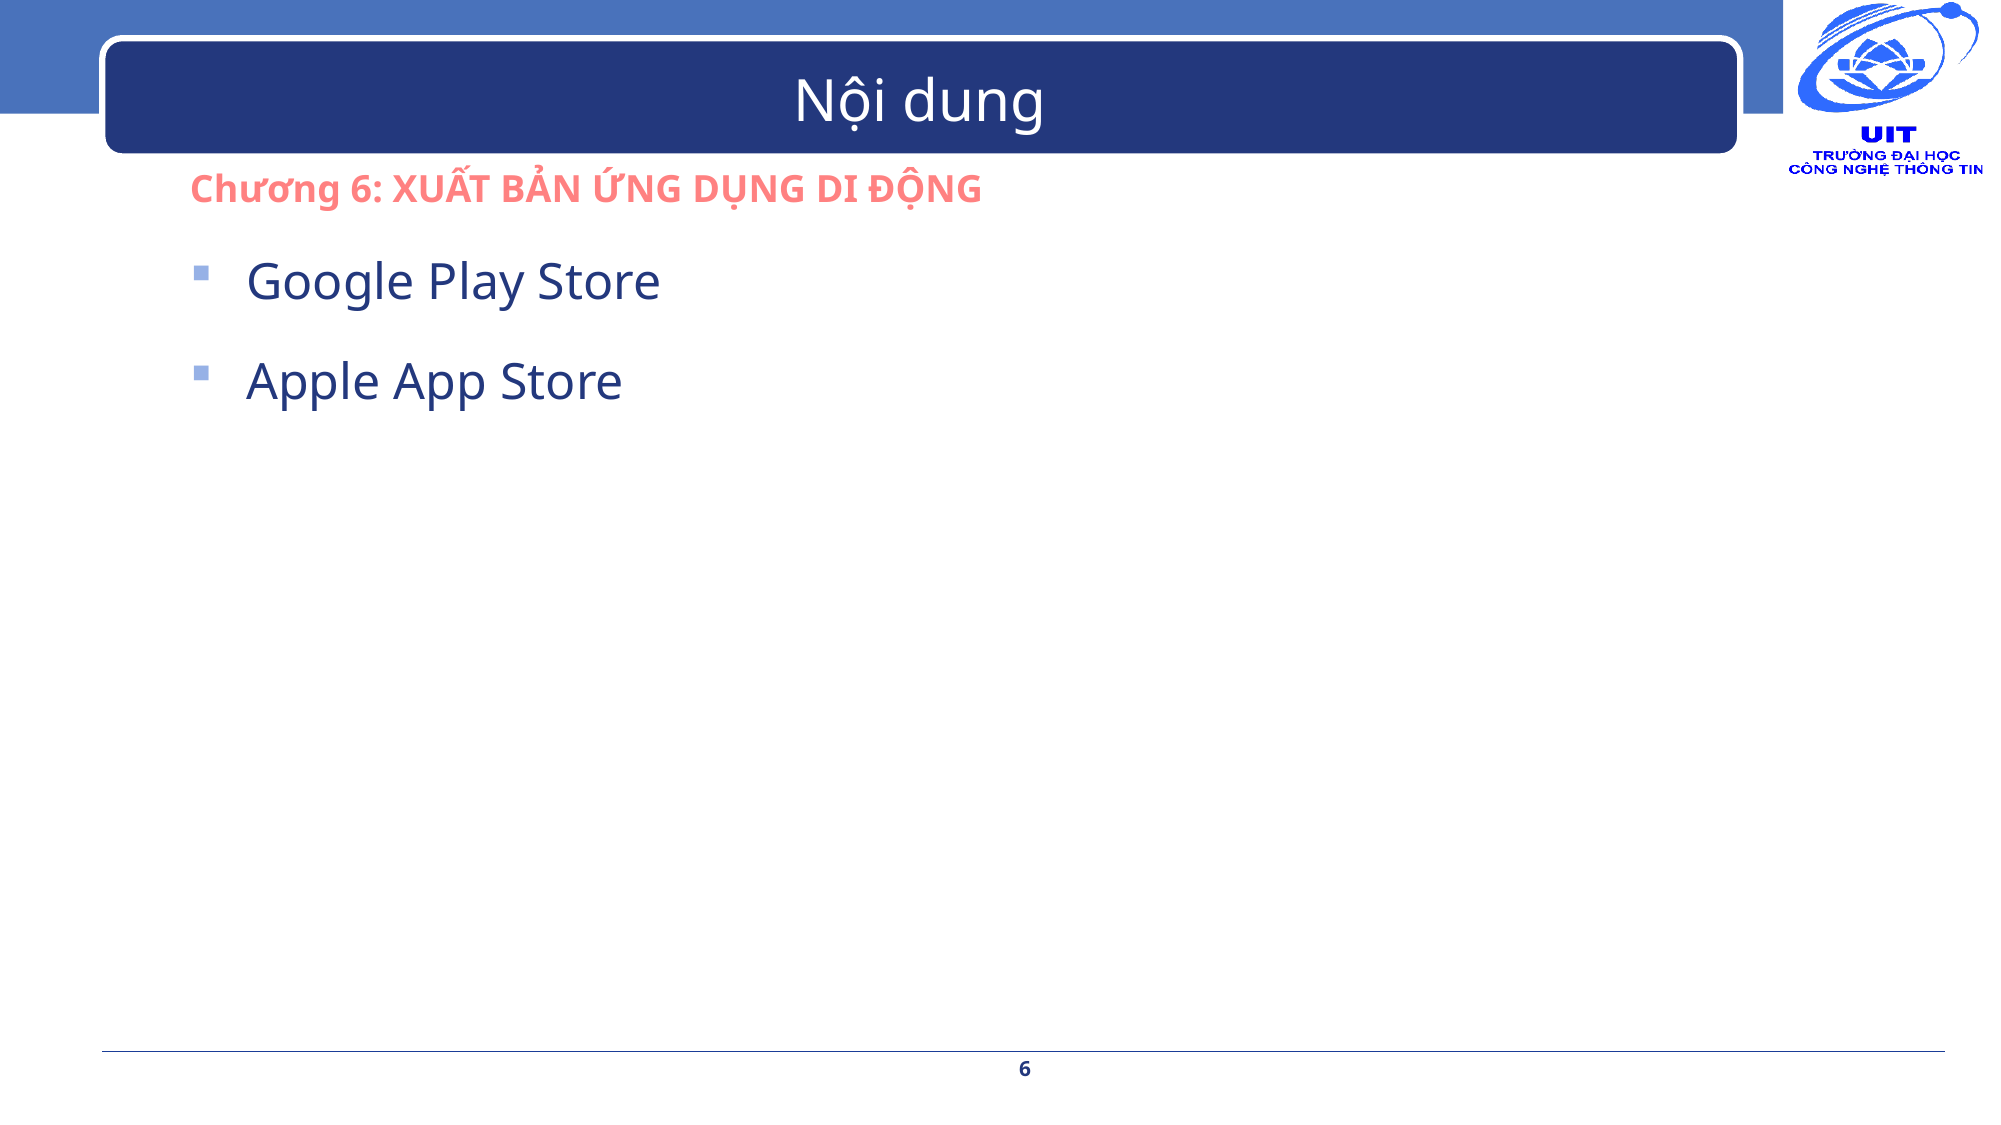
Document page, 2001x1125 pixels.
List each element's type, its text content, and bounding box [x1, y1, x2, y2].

title Nội dung [339, 52, 1515, 145]
slide_number 6 [849, 1047, 1200, 1083]
picture [1789, 2, 1983, 176]
list Chương 6: XUẤT BẢN ỨNG DỤNG DI ĐỘNG Google Play Store Apple App Store [174, 165, 1754, 1027]
